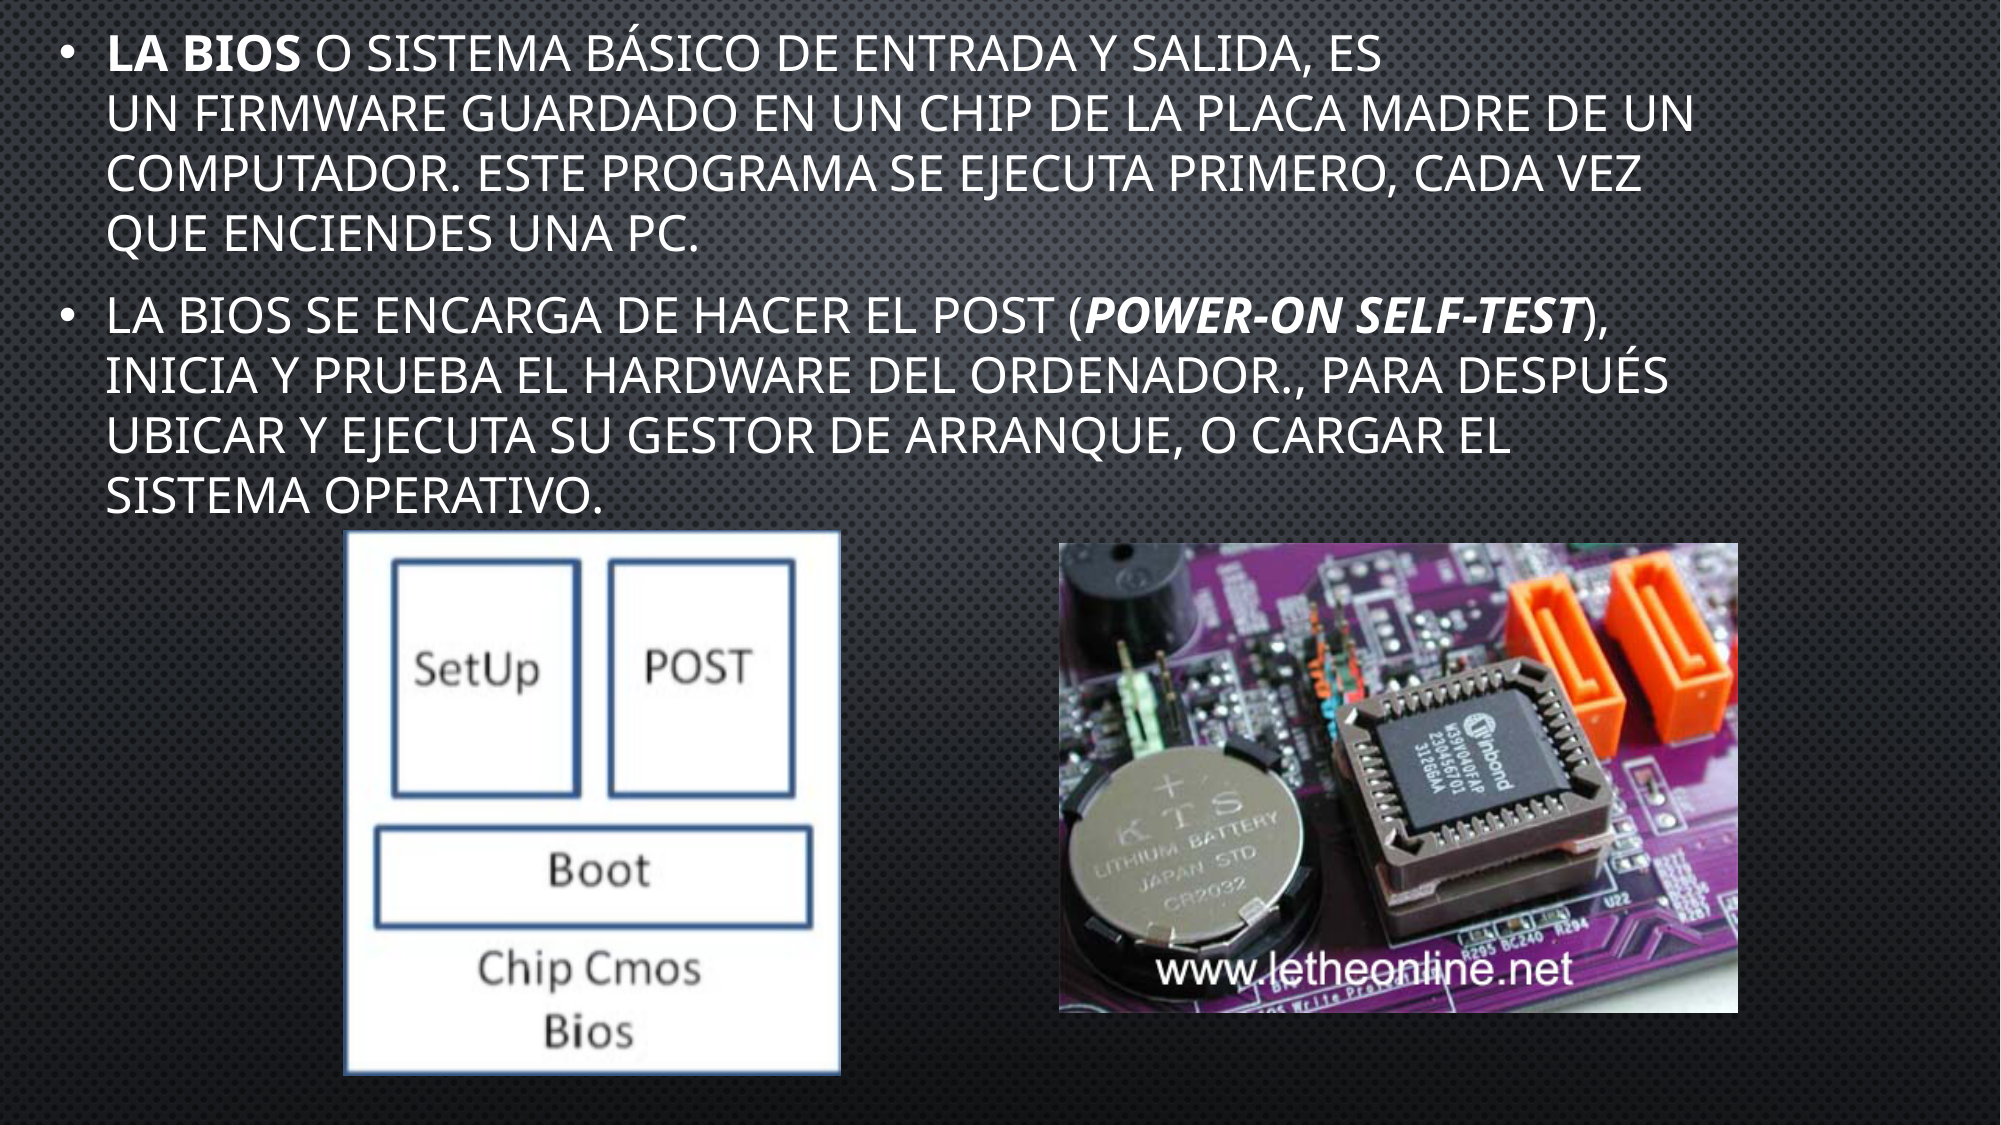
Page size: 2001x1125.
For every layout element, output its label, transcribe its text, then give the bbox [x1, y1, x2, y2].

list La BIOS o Sistema básico de entrada y salida, es un firmware guardado en un chip de la placa madre de un computador. Este programa se ejecuta primero, cada vez que enciendes una pc. La BIOS se encarga de hacer el POST (power-on self-test), inicia y prueba el hardware del ordenador., para después ubicar y ejecuta su gestor de arranque, o cargar el Sistema Operativo. [43, 29, 1738, 587]
picture [1059, 543, 1738, 1013]
picture [343, 530, 842, 1076]
